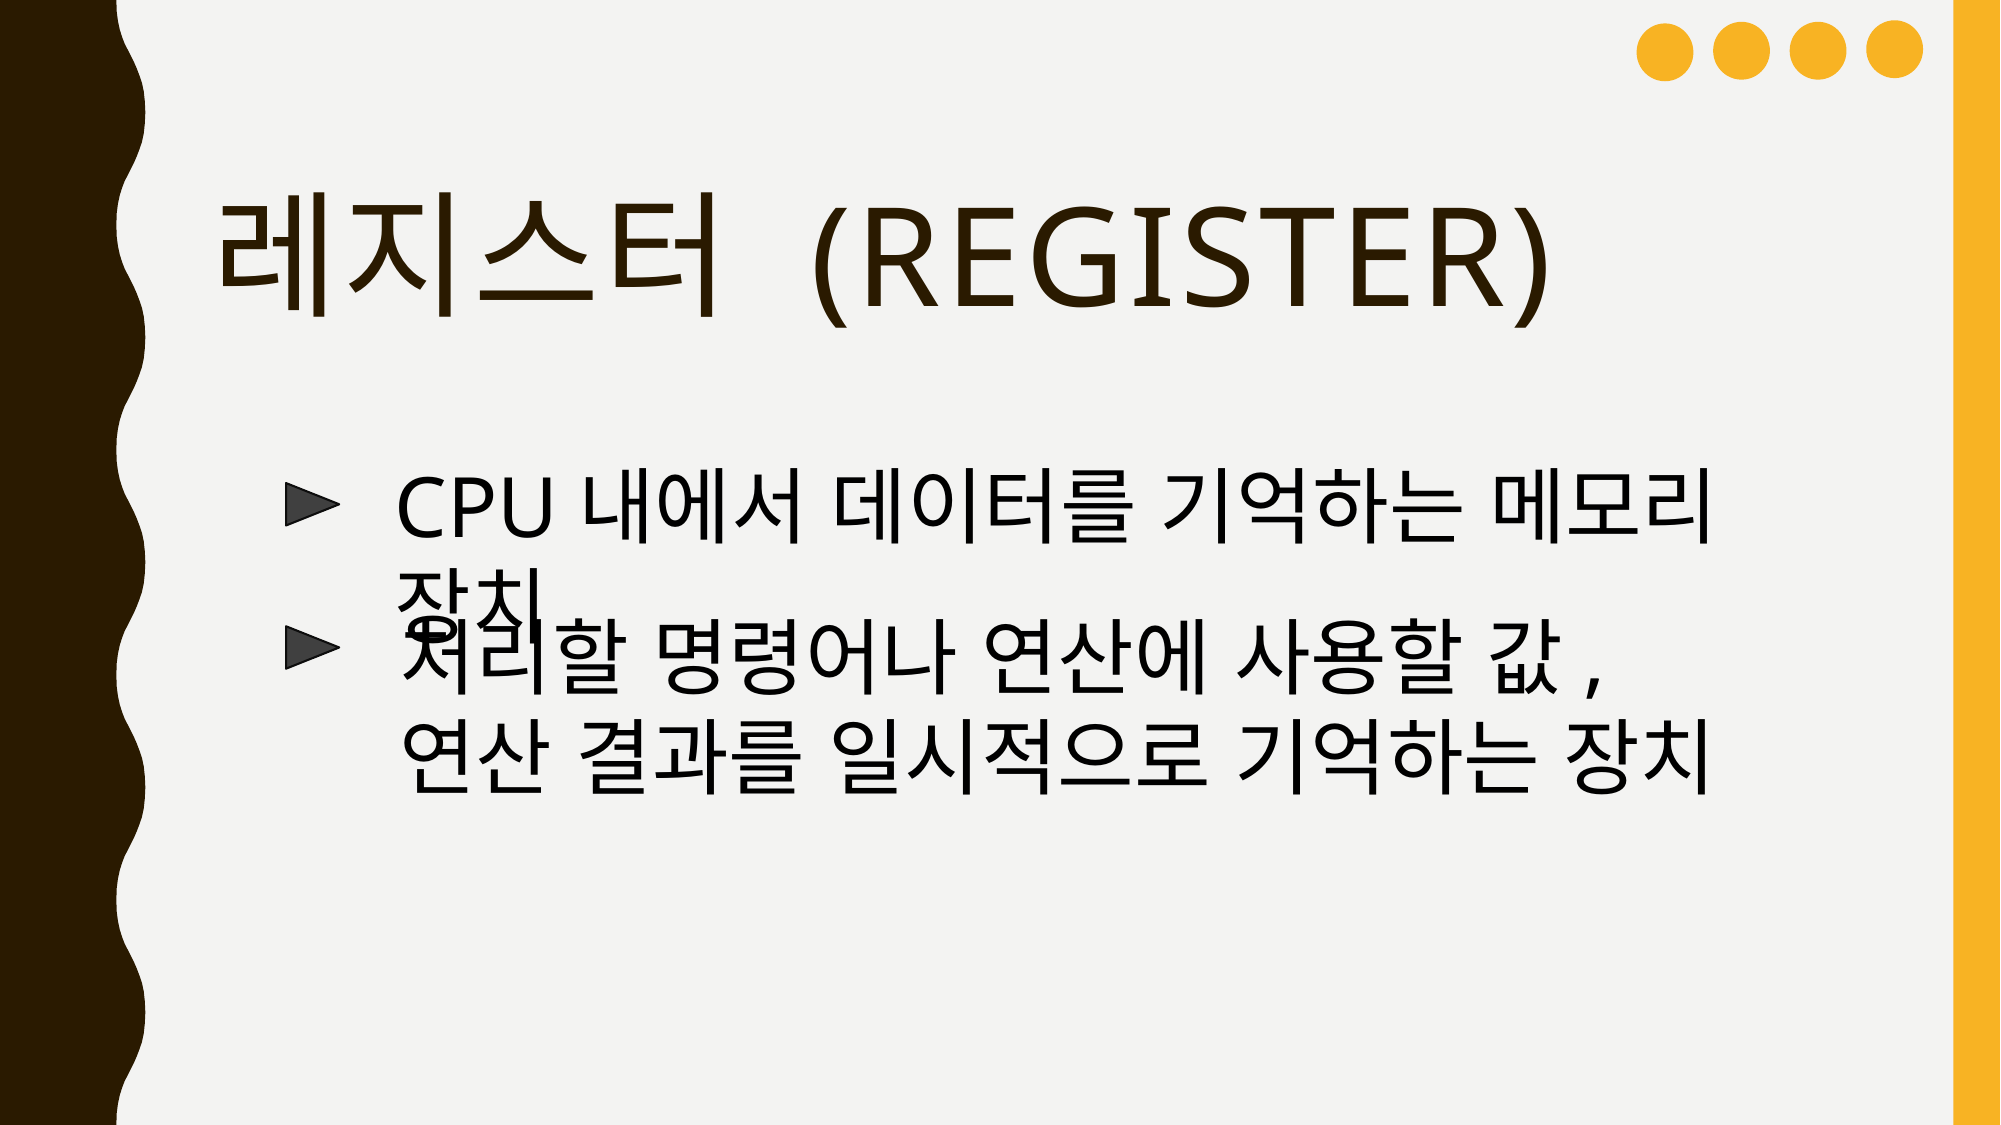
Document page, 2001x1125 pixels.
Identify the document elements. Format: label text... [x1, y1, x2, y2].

text_box CPU내에서 데이터를 기억하는 메모리 장치 [380, 446, 1802, 662]
text_box 처리할 명령어나 연산에 사용할 값, 연산 결과를 일시적으로 기억하는 장치 [384, 597, 1806, 813]
text_box [285, 625, 341, 670]
text_box 레지스터 (register) [197, 180, 1890, 343]
text_box [1865, 19, 1925, 80]
text_box [1635, 22, 1695, 83]
text_box [1712, 20, 1771, 81]
text_box [1788, 20, 1848, 81]
text_box [285, 482, 341, 527]
